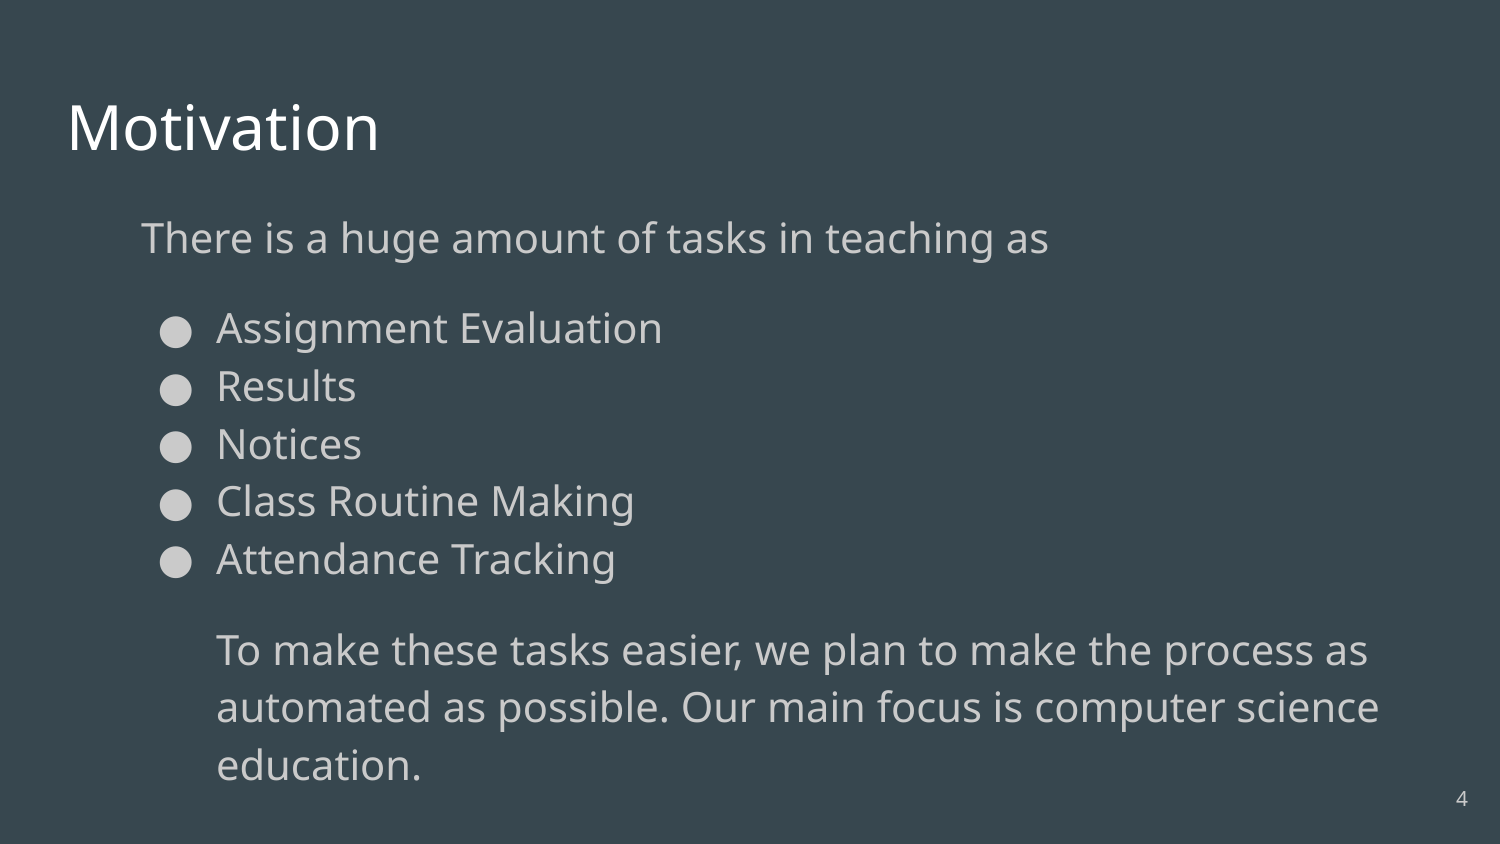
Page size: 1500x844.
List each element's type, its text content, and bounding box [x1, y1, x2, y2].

title Motivation [51, 72, 1449, 167]
slide_number ‹#› [1392, 767, 1483, 833]
list There is a huge amount of tasks in teaching as Assignment Evaluation Results Notices Class Routine Making Attendance Tracking To make these tasks easier, we plan to make the process as automated as possible. Our main focus is computer science education. [51, 189, 1449, 750]
